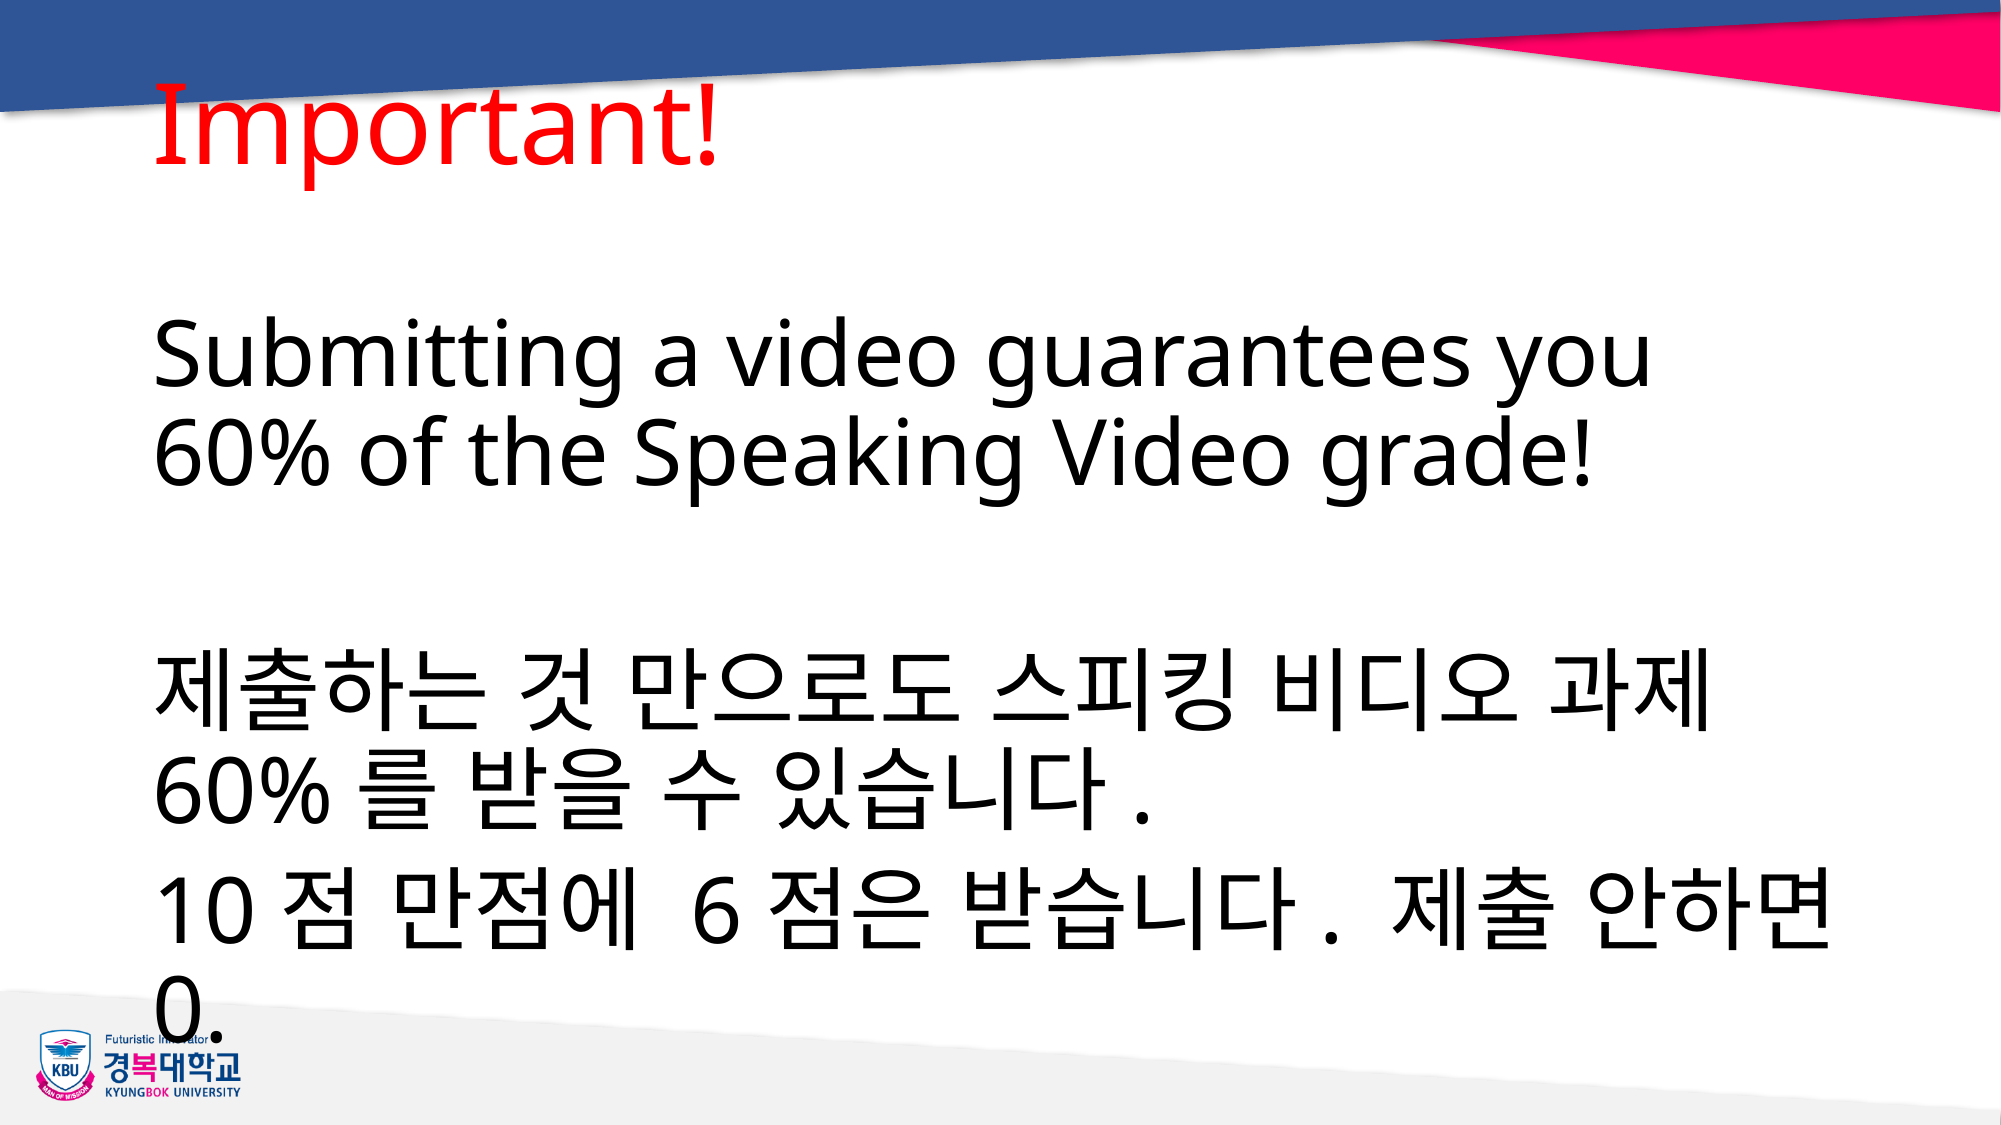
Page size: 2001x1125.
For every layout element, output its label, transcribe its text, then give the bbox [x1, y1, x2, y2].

picture [26, 1013, 249, 1112]
list Submitting a video guarantees you 60% of the Speaking Video grade! 제출하는 것 만으로도 스피킹 비디오 과제 60%를 받을 수 있습니다. 10점 만점에 6점은 받습니다. 제출 안하면 0. [137, 299, 1863, 1014]
title Important! [137, 59, 1863, 278]
